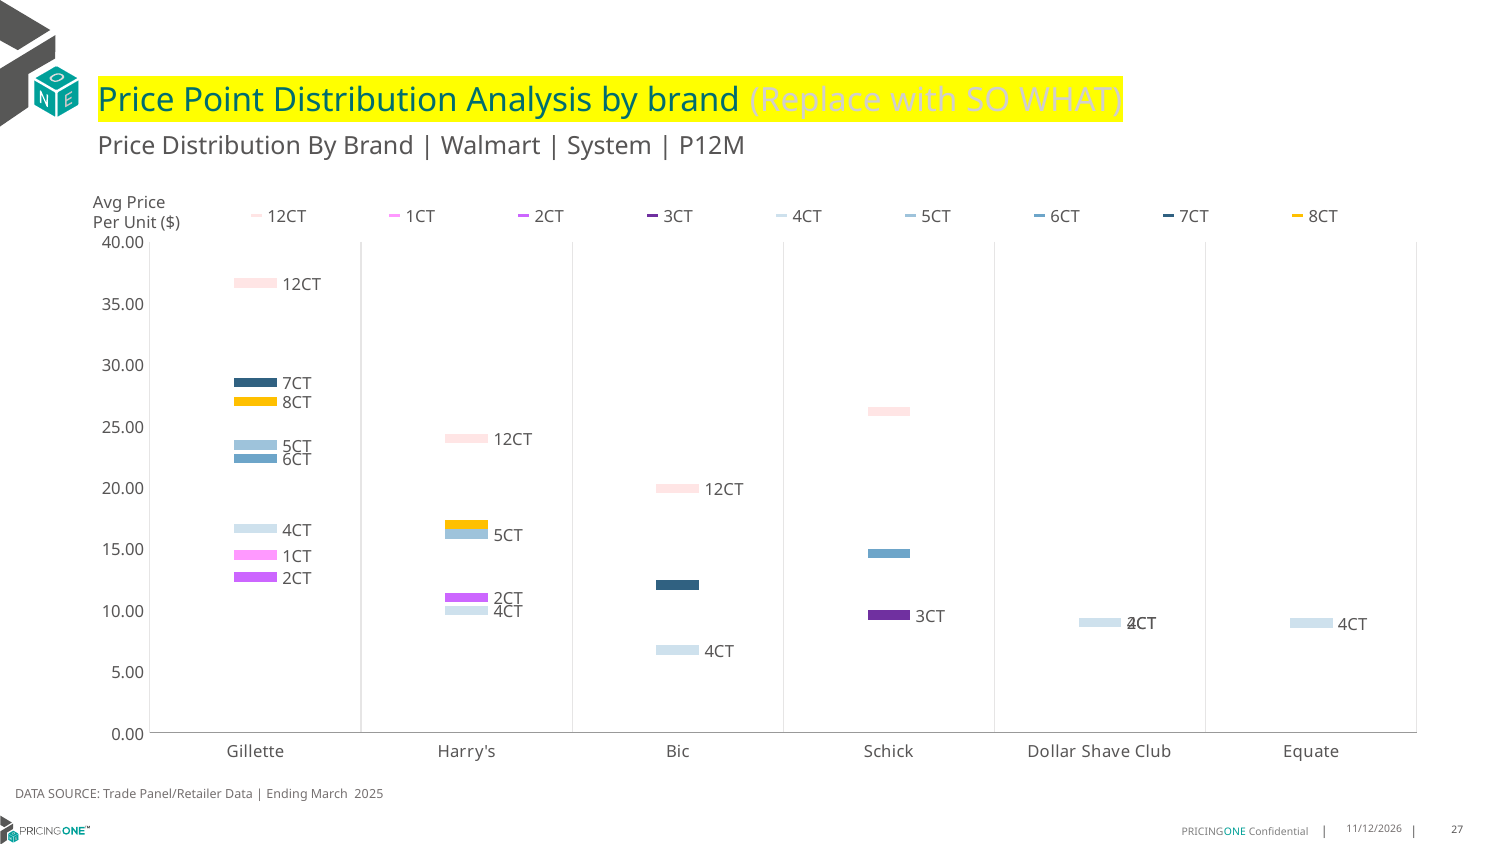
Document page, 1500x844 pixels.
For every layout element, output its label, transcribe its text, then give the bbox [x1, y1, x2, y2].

slide_number 27 [1417, 815, 1479, 844]
list DATA SOURCE: Trade Panel/Retailer Data | Ending March 2025 [0, 776, 750, 814]
title Price Point Distribution Analysis by brand (Replace with SO WHAT) [82, 0, 1418, 127]
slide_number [1325, 815, 1417, 844]
chart [88, 185, 1418, 776]
list Price Distribution By Brand | Walmart | System | P12M [82, 127, 1418, 186]
